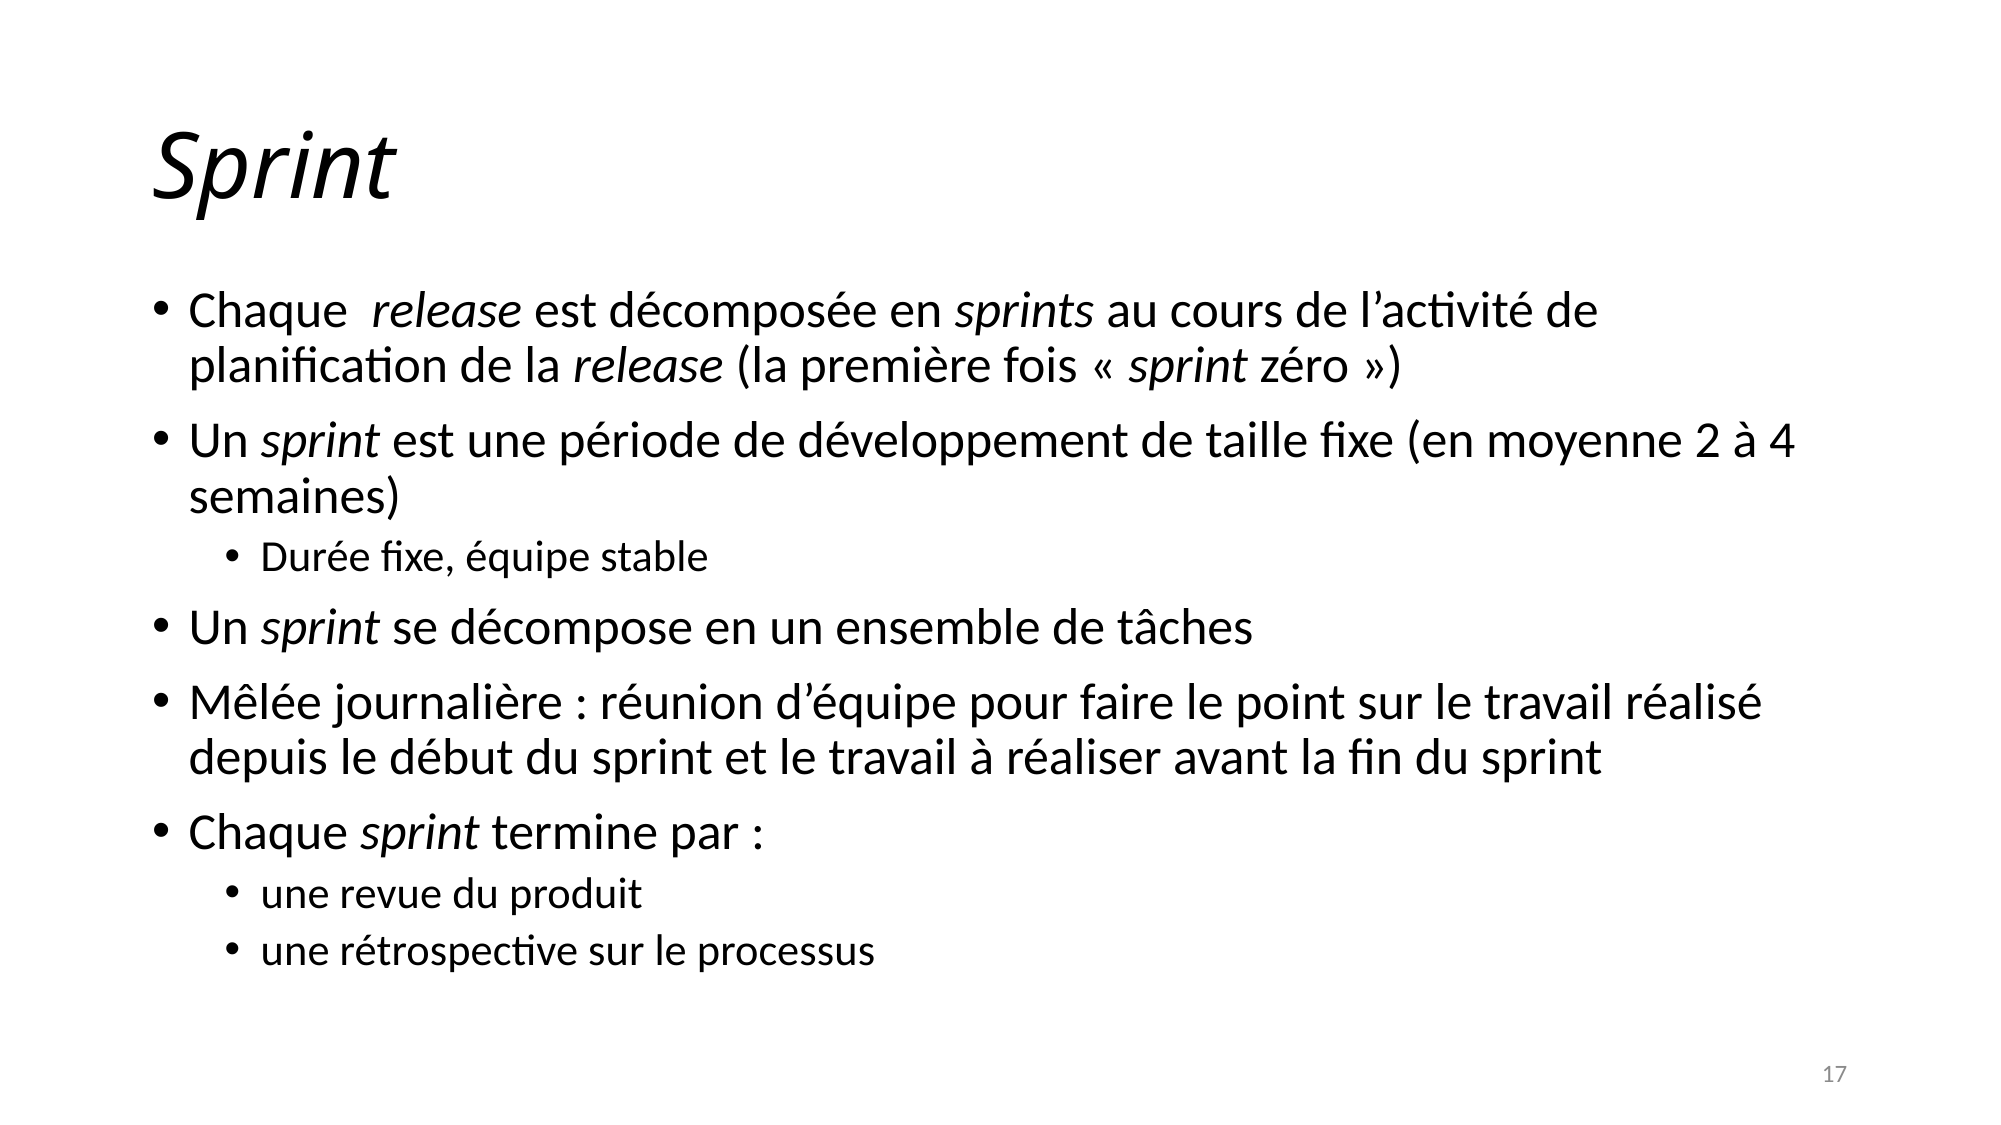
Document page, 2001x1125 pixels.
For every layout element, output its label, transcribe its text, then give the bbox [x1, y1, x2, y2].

list Chaque release est décomposée en sprints au cours de l’activité de planification de la release (la première fois « sprint zéro ») Un sprint est une période de développement de taille fixe (en moyenne 2 à 4 semaines) Durée fixe, équipe stable Un sprint se décompose en un ensemble de tâches Mêlée journalière : réunion d’équipe pour faire le point sur le travail réalisé depuis le début du sprint et le travail à réaliser avant la fin du sprint Chaque sprint termine par : une revue du produit une rétrospective sur le processus [137, 274, 1863, 989]
slide_number 17 [1412, 1042, 1863, 1103]
title Sprint [137, 59, 1863, 274]
